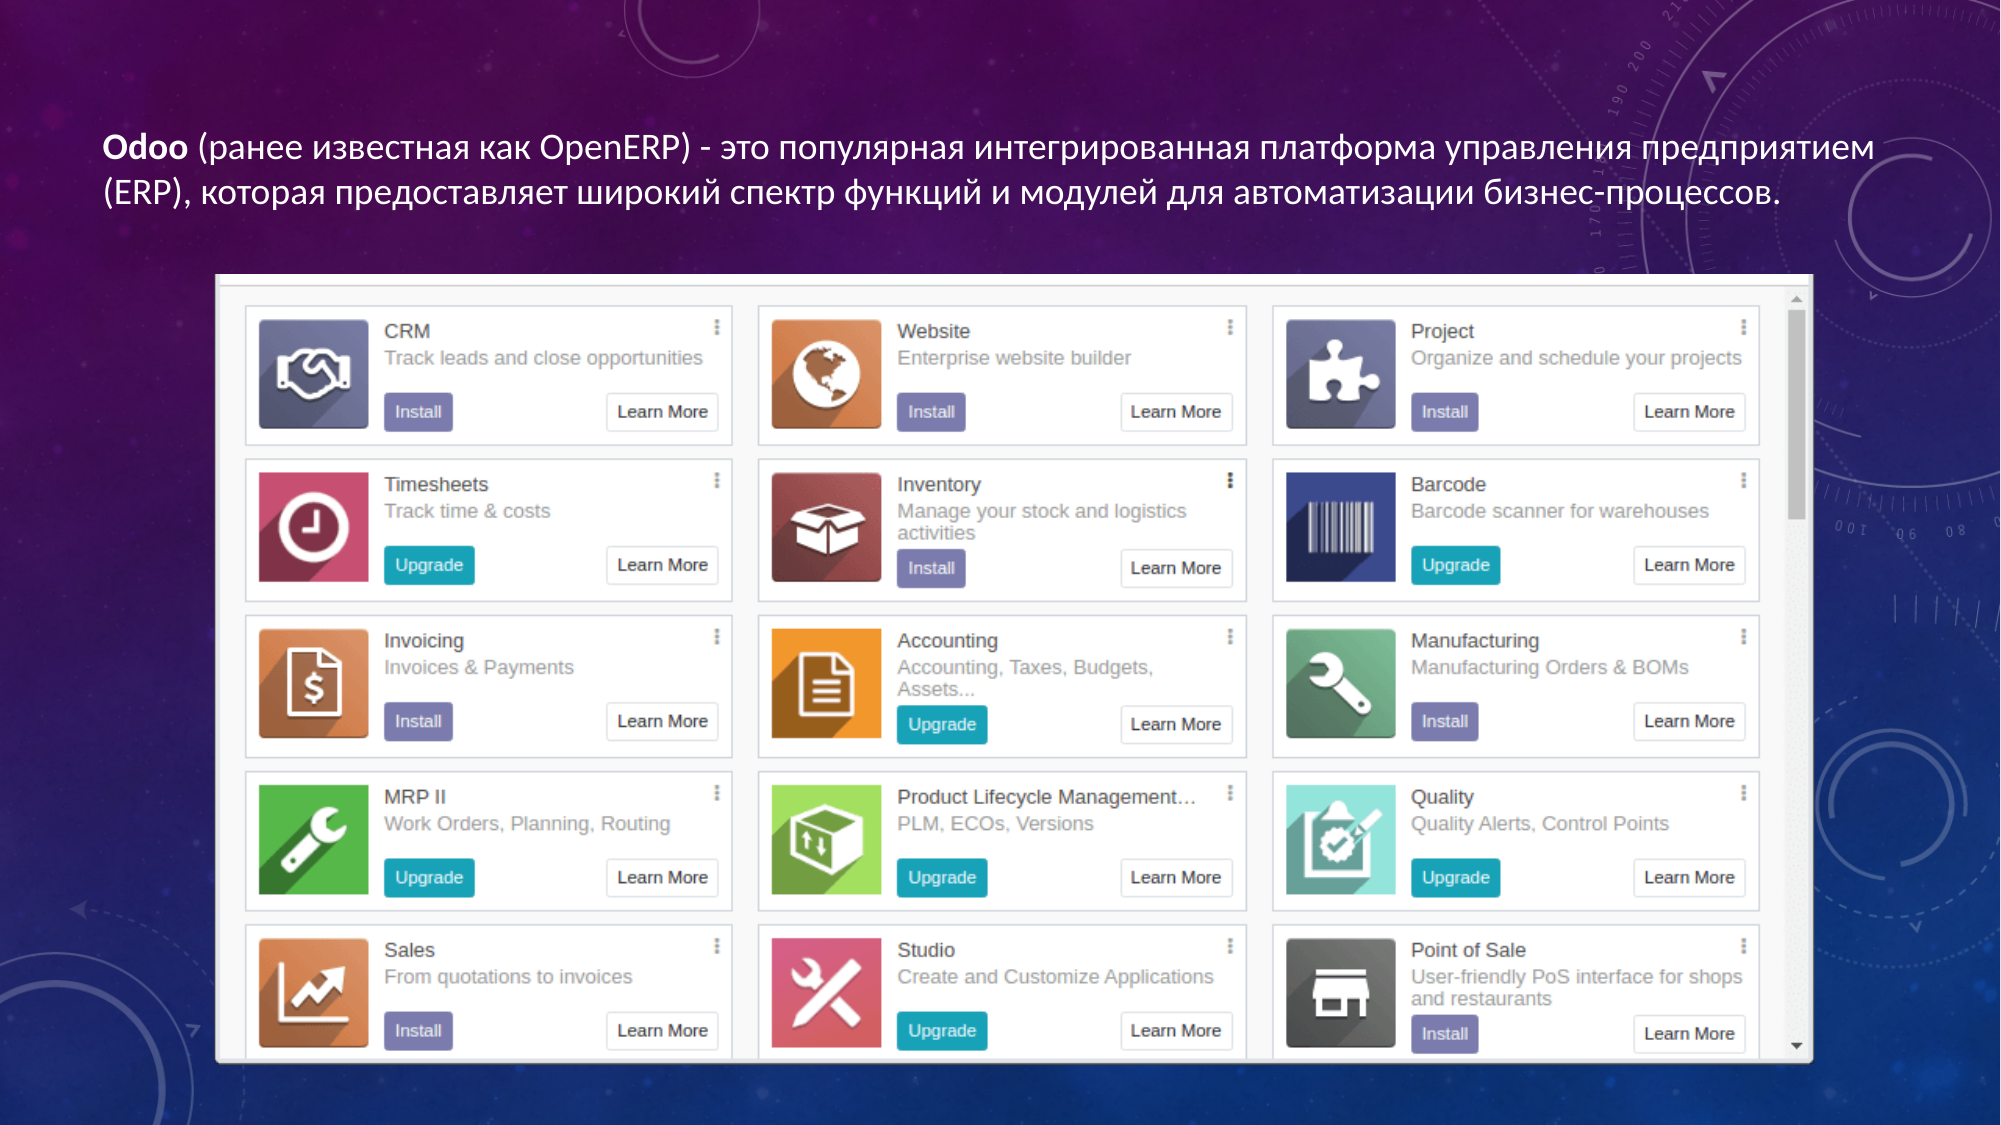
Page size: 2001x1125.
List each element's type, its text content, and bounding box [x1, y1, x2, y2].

text_box Оdoo (ранее известная как OpenERP) - это популярная интегрированная платформа управления предприятием (ERP), которая предоставляет широкий спектр функций и модулей для автоматизации бизнес-процессов. [87, 114, 1966, 220]
picture [0, 0, 2001, 1125]
